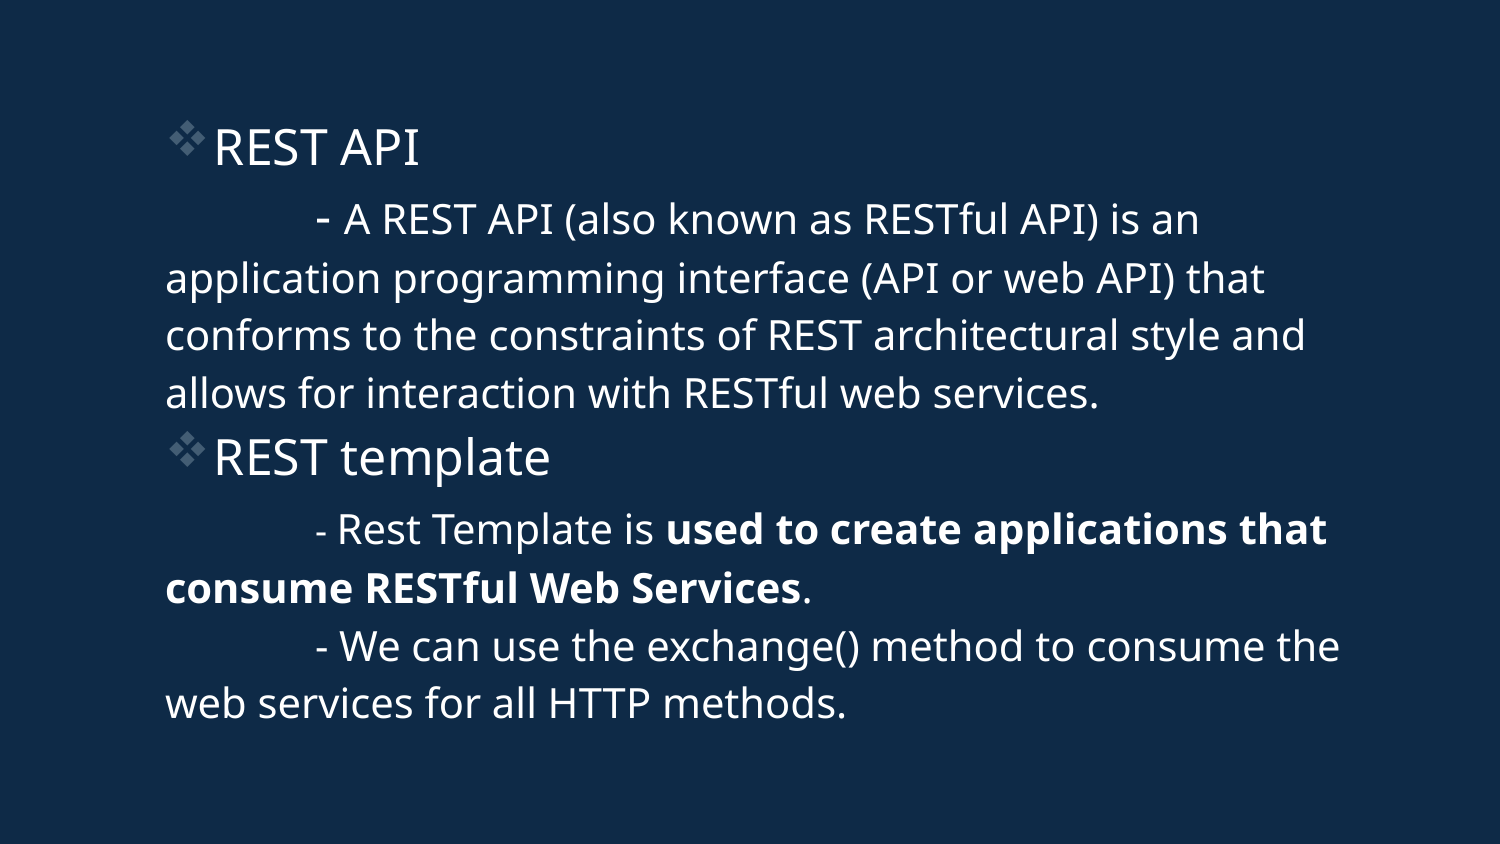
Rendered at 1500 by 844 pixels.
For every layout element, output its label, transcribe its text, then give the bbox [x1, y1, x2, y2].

list REST API - A REST API (also known as RESTful API) is an application programming interface (API or web API) that conforms to the constraints of REST architectural style and allows for interaction with RESTful web services. REST template - Rest Template is used to create applications that consume RESTful Web Services. - We can use the exchange() method to consume the web services for all HTTP methods. [123, 91, 1365, 788]
